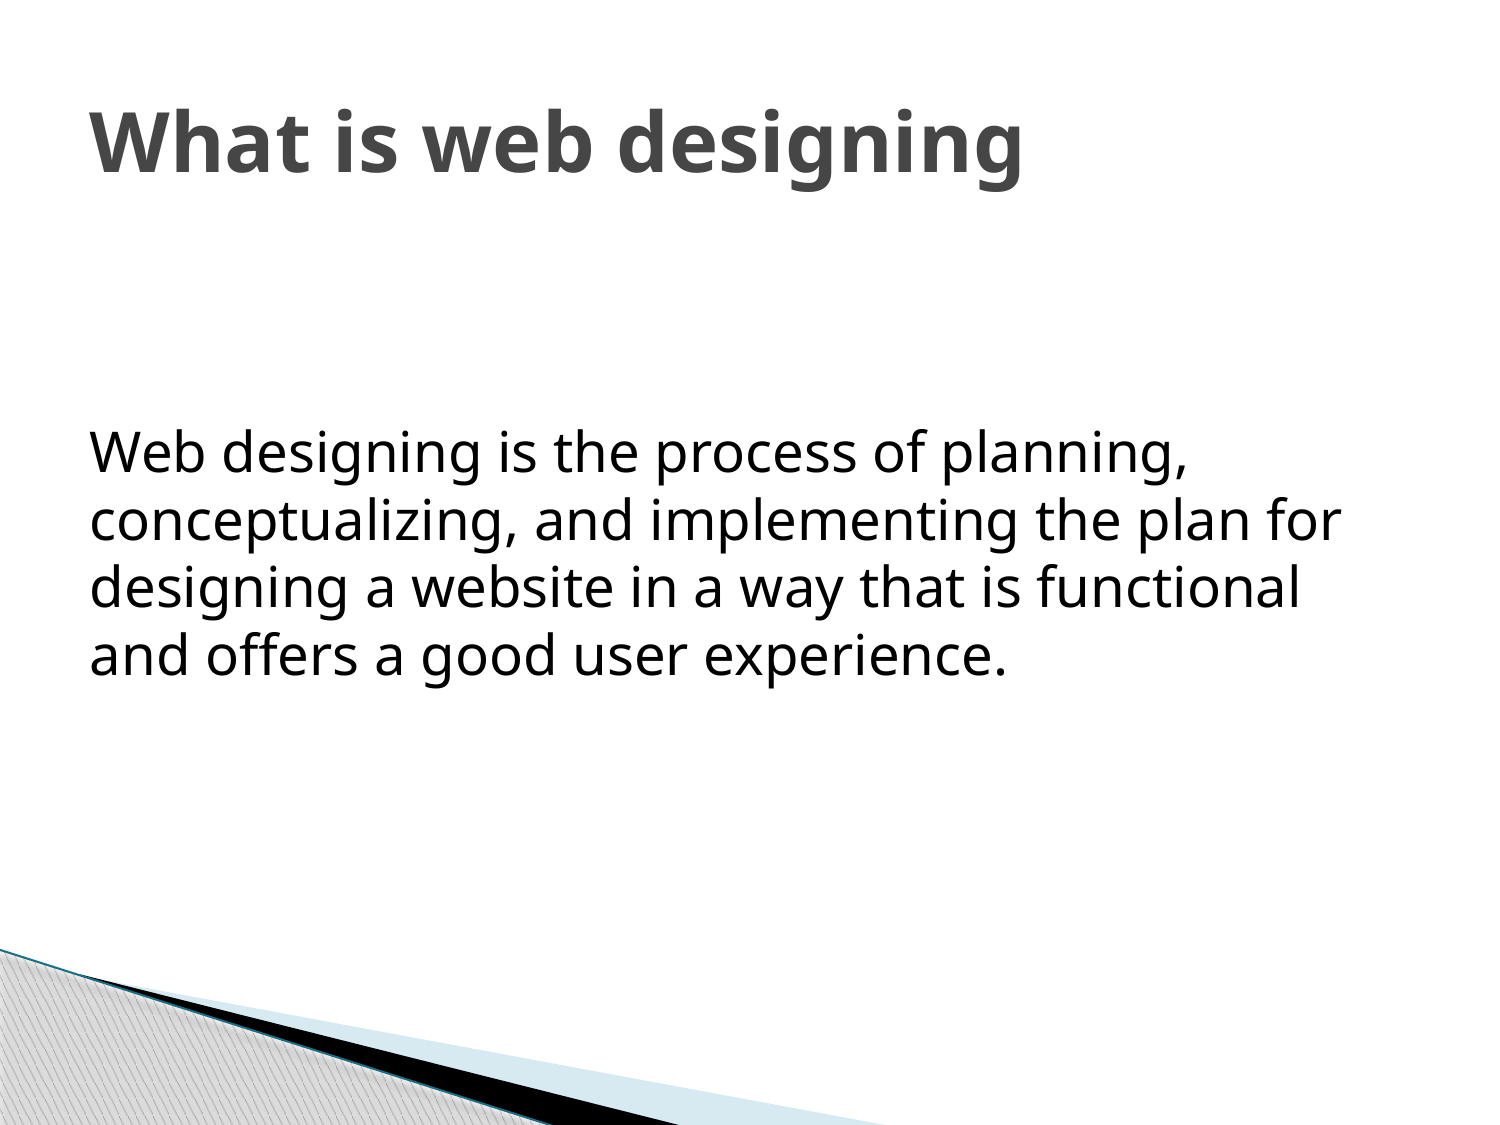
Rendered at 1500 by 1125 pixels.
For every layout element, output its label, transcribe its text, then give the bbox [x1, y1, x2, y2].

list Web designing is the process of planning, conceptualizing, and implementing the plan for designing a website in a way that is functional and offers a good user experience. [75, 408, 1425, 1005]
title What is web designing [75, 45, 1425, 233]
